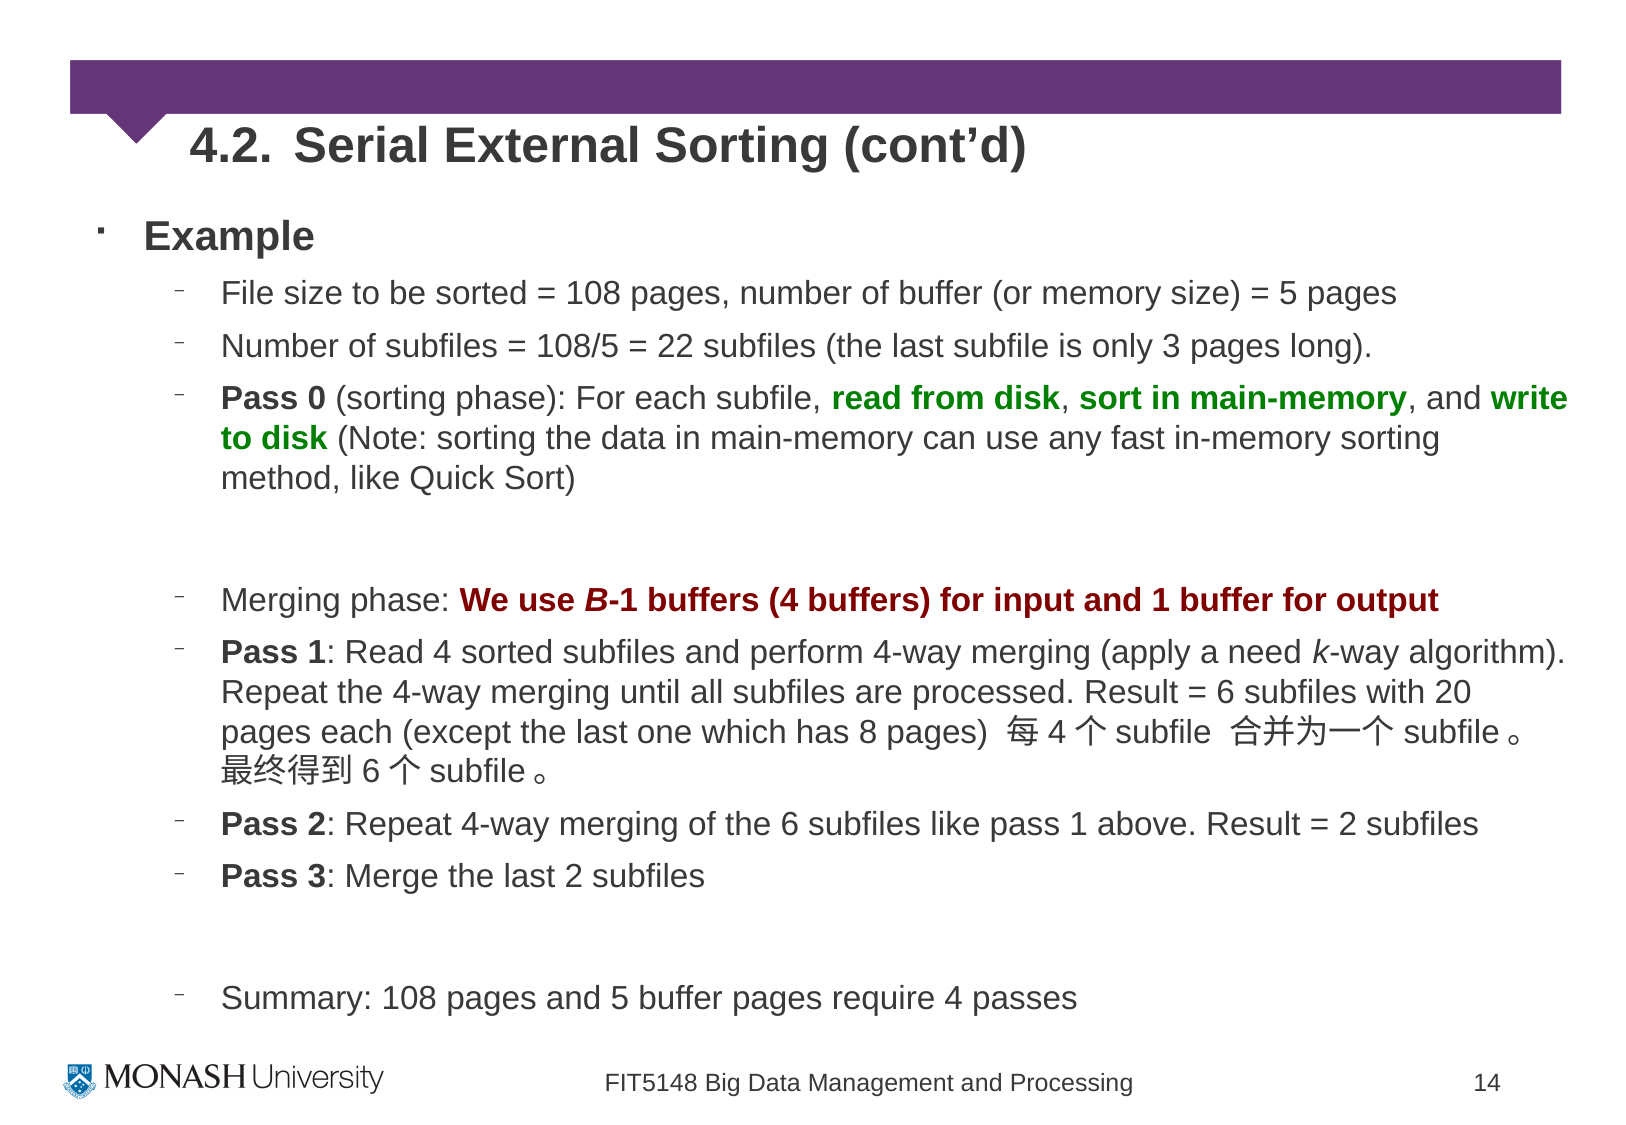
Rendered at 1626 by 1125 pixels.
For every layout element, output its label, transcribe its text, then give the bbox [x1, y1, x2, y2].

title 4.2. Serial External Sorting (cont’d) [189, 87, 1571, 275]
list Example File size to be sorted = 108 pages, number of buffer (or memory size) = 5 pages Number of subfiles = 108/5 = 22 subfiles (the last subfile is only 3 pages long). Pass 0 (sorting phase): For each subfile, read from disk, sort in main-memory, and write to disk (Note: sorting the data in main-memory can use any fast in-memory sorting method, like Quick Sort) Merging phase: We use B-1 buffers (4 buffers) for input and 1 buffer for output Pass 1: Read 4 sorted subfiles and perform 4-way merging (apply a need k-way algorithm). Repeat the 4-way merging until all subfiles are processed. Result = 6 subfiles with 20 pages each (except the last one which has 8 pages) 每4个subfile 合并为一个subfile。最终得到6个subfile。 Pass 2: Repeat 4-way merging of the 6 subfiles like pass 1 above. Result = 2 subfiles Pass 3: Merge the last 2 subfiles Summary: 108 pages and 5 buffer pages require 4 passes [96, 208, 1571, 1020]
picture [63, 1064, 384, 1099]
